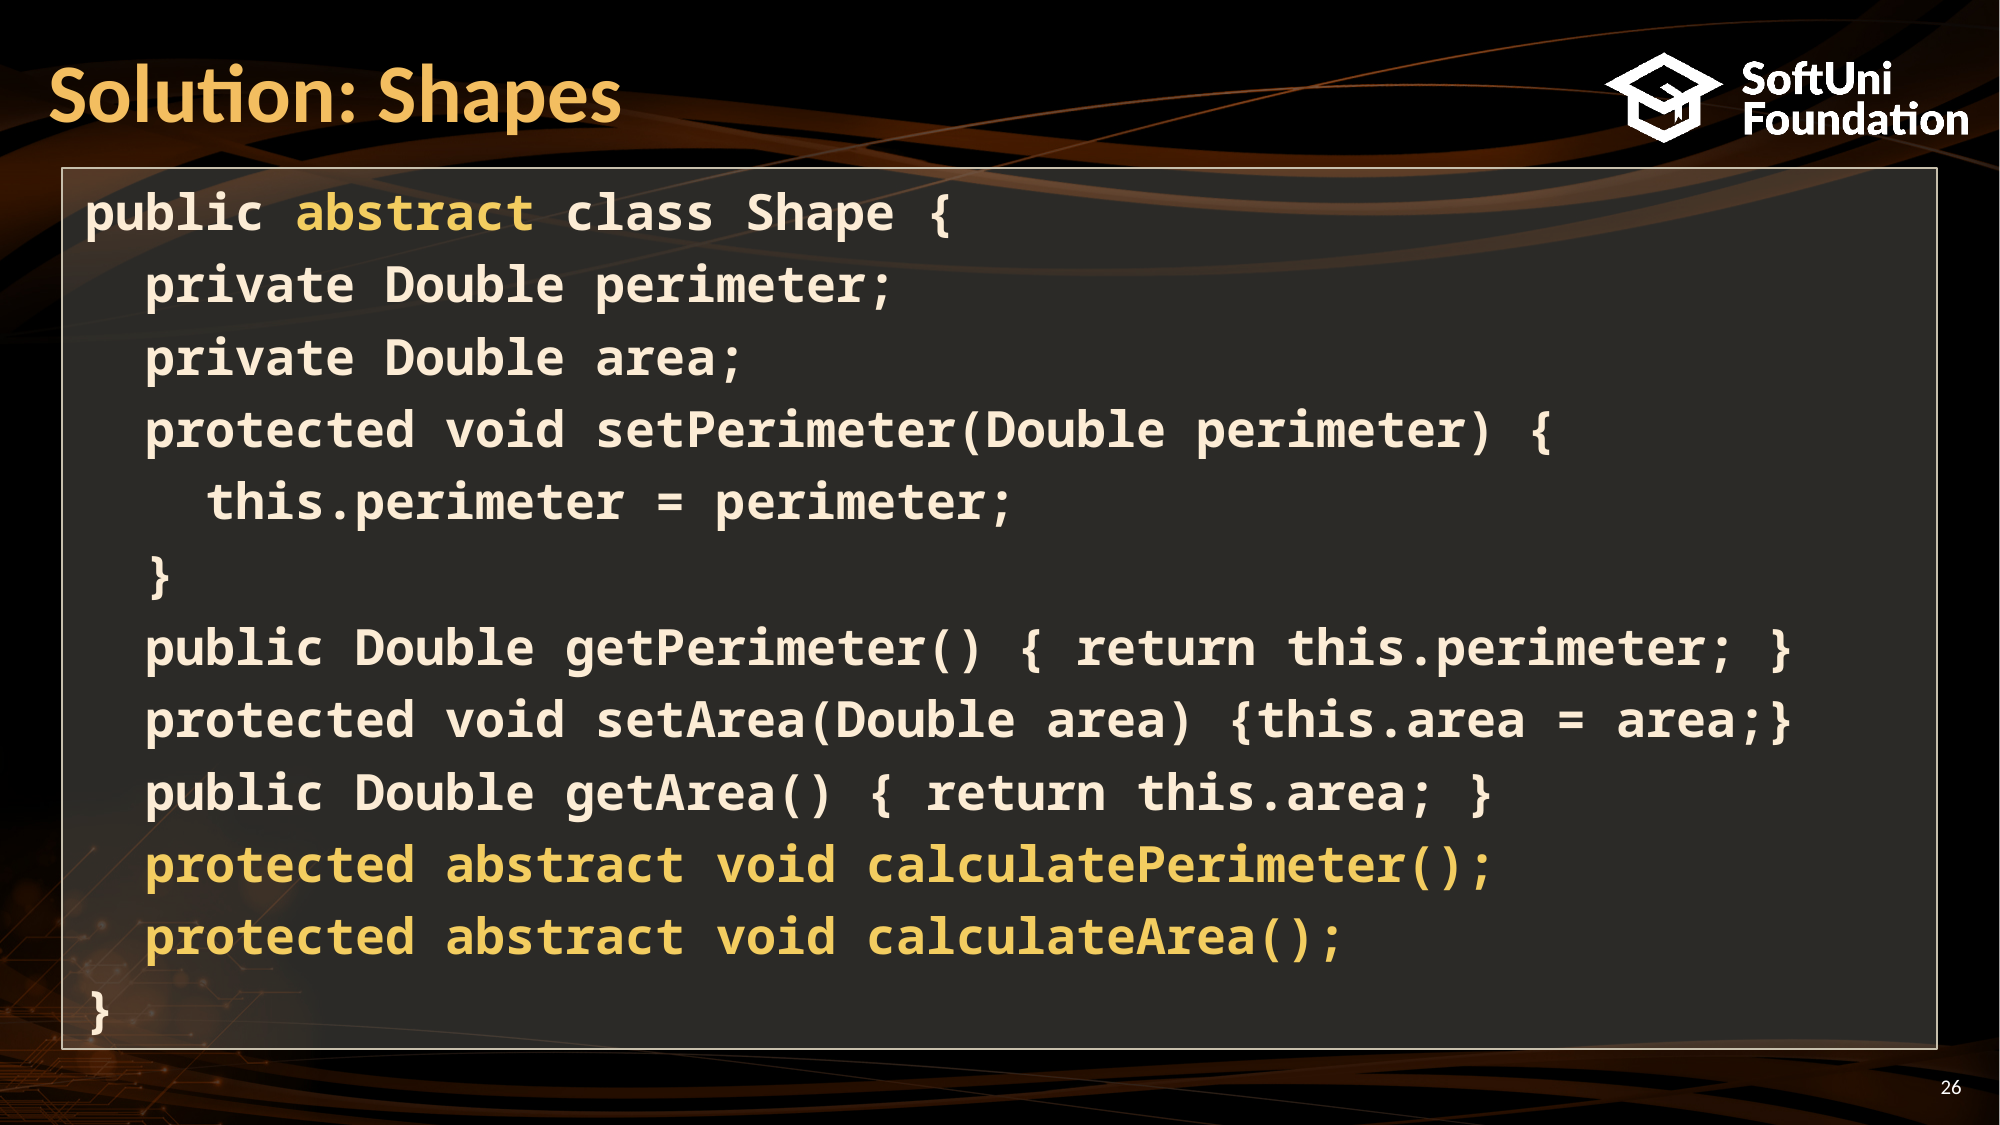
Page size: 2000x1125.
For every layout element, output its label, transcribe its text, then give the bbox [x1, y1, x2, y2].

text_box <number> [1897, 1070, 1968, 1103]
picture [0, 0, 2000, 1125]
text_box Solution: Shapes [30, 6, 1602, 189]
text_box public abstract class Shape { private Double perimeter; private Double area; protected void setPerimeter(Double perimeter) { this.perimeter = perimeter; } public Double getPerimeter() { return this.perimeter; } protected void setArea(Double area) {this.area = area;} public Double getArea() { return this.area; } protected abstract void calculatePerimeter(); protected abstract void calculateArea(); } [62, 168, 1938, 1050]
